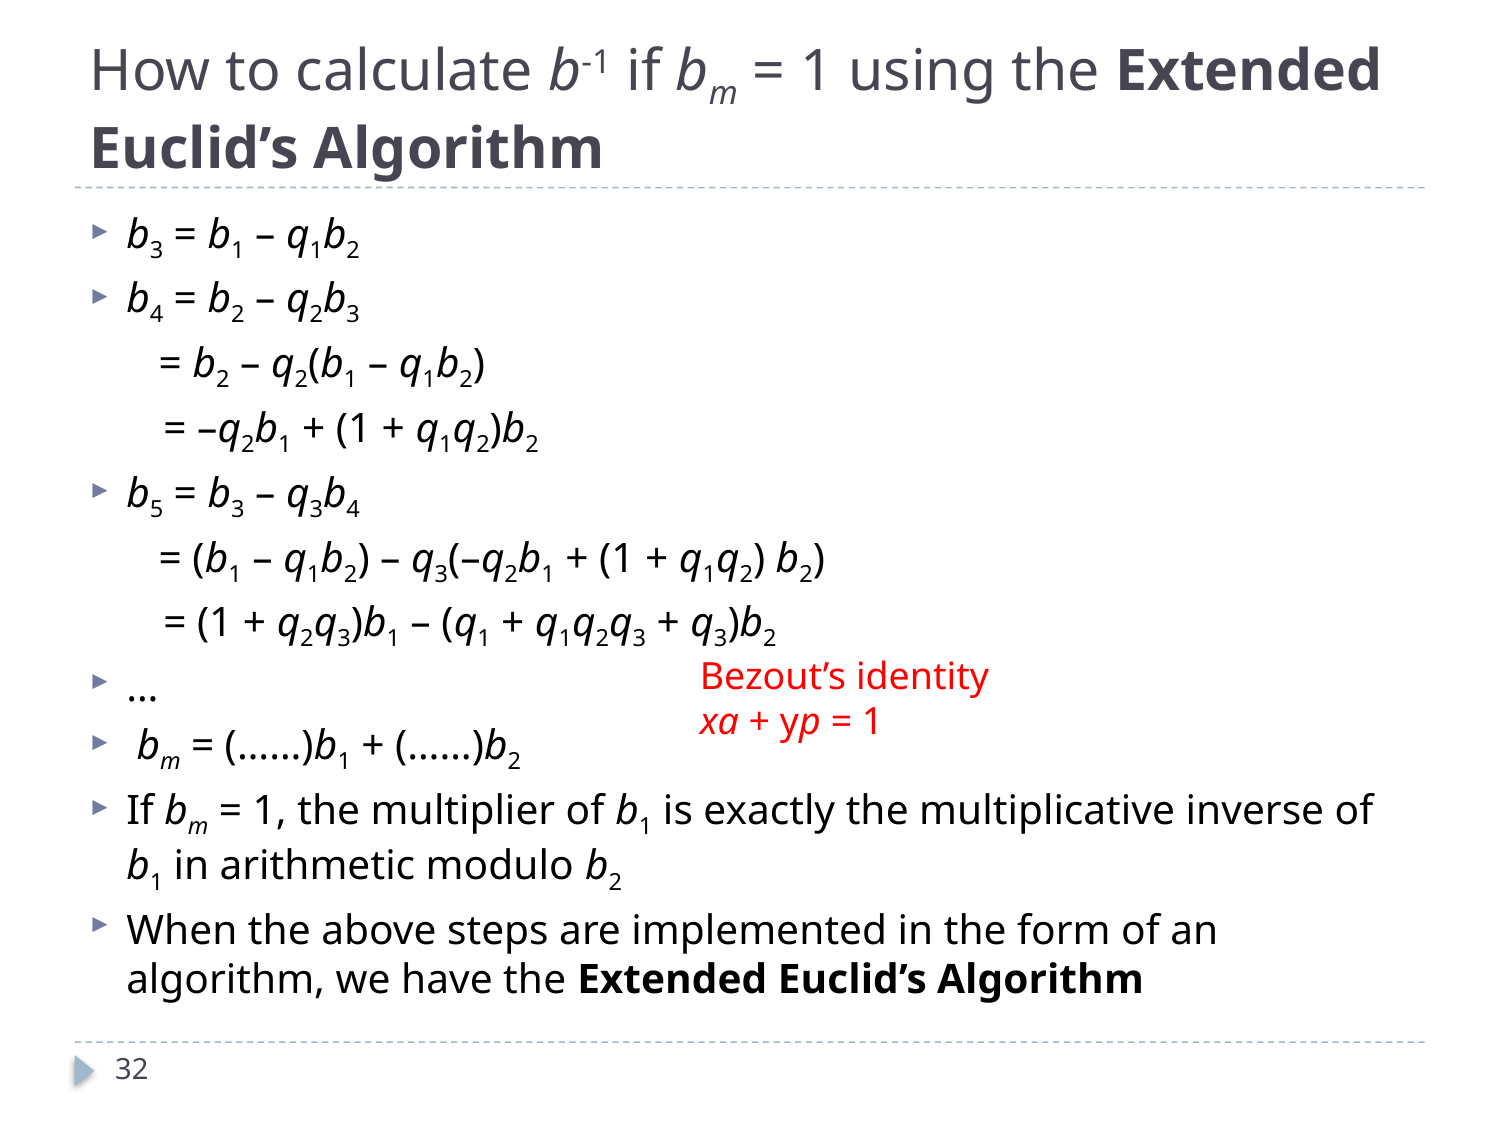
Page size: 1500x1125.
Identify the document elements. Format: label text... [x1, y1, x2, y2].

list b3 = b1 – q1b2 b4 = b2 – q2b3 = b2 – q2(b1 – q1b2) = –q2b1 + (1 + q1q2)b2 b5 = b3 – q3b4 = (b1 – q1b2) – q3(–q2b1 + (1 + q1q2) b2) = (1 + q2q3)b1 – (q1 + q1q2q3 + q3)b2 … bm = (……)b1 + (……)b2 If bm = 1, the multiplier of b1 is exactly the multiplicative inverse of b1 in arithmetic modulo b2 When the above steps are implemented in the form of an algorithm, we have the Extended Euclid’s Algorithm [75, 200, 1425, 1010]
title How to calculate b-1 if bm = 1 using the Extended Euclid’s Algorithm [75, 24, 1425, 188]
slide_number 32 [100, 1042, 426, 1103]
text_box Bezout’s identity xa + yp = 1 [684, 644, 1005, 750]
